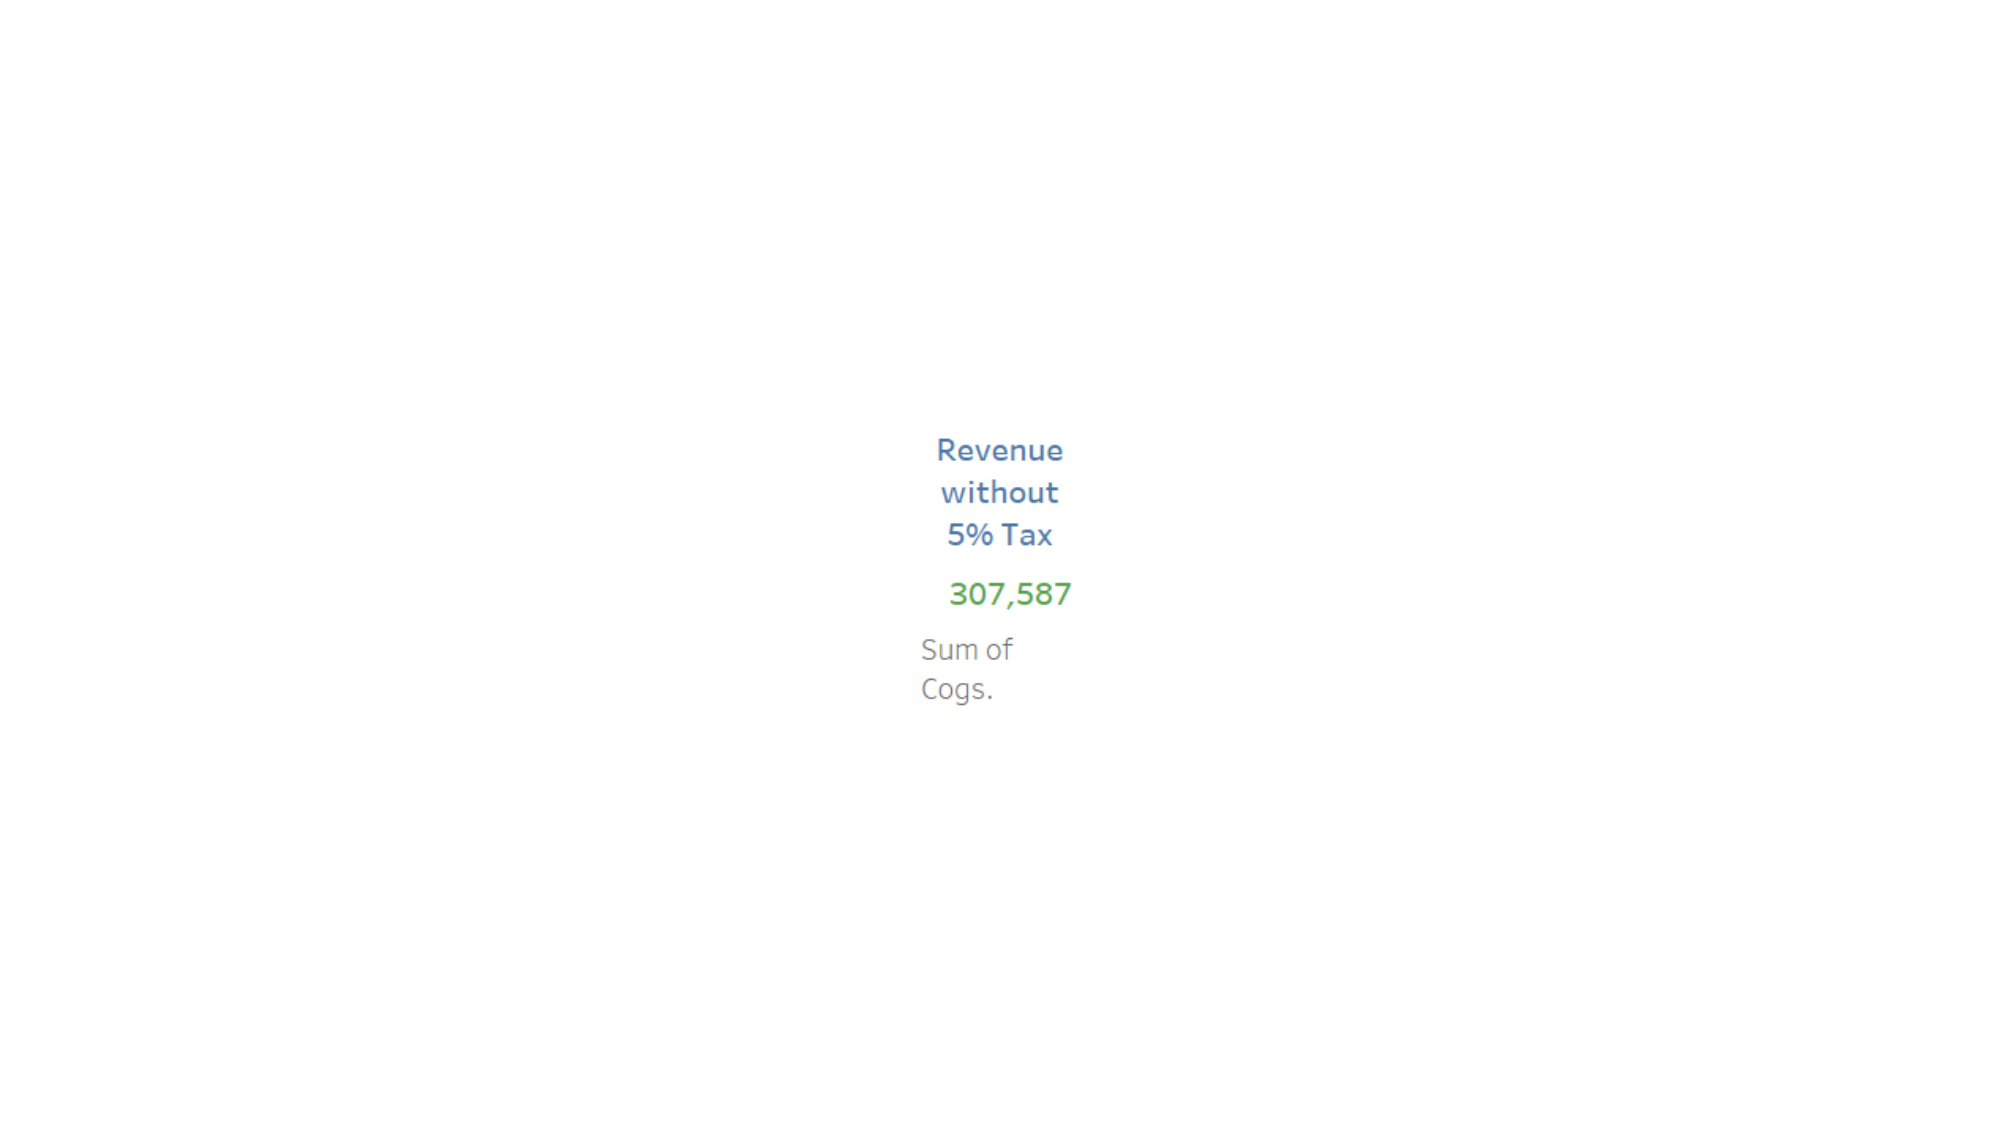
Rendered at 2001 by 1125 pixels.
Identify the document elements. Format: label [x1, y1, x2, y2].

picture [921, 417, 1079, 708]
